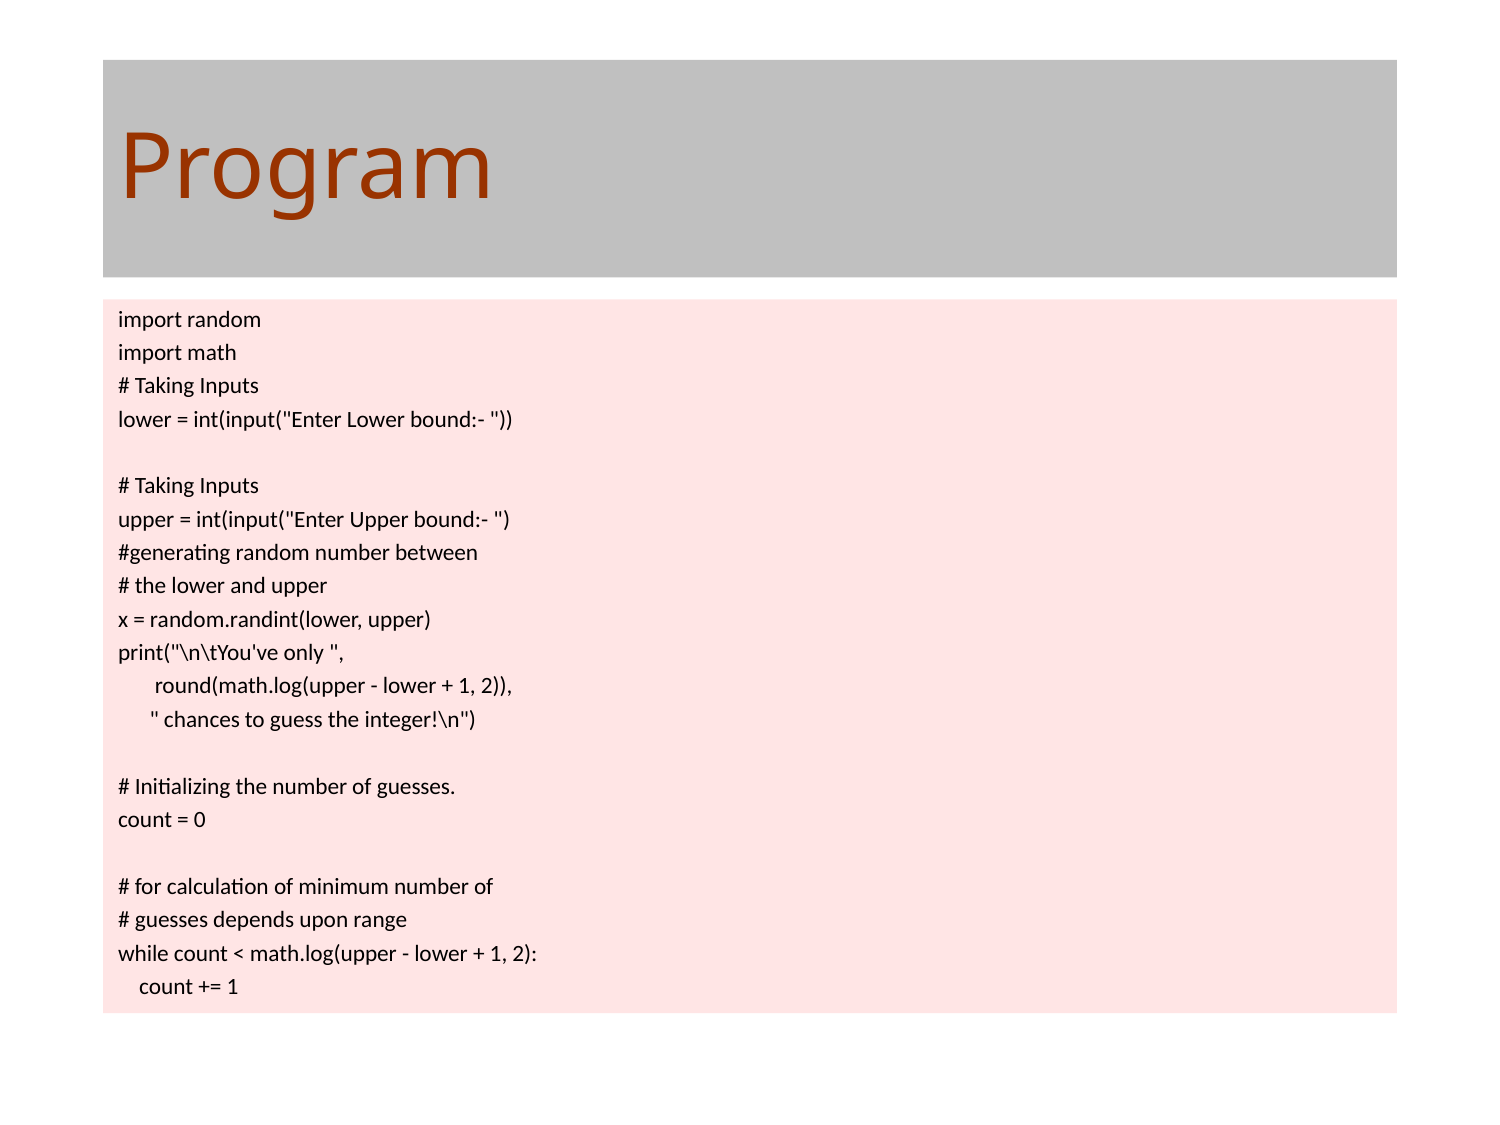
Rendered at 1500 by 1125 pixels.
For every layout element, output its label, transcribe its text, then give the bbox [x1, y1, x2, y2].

title Program [103, 59, 1397, 278]
list import random import math # Taking Inputs lower = int(input("Enter Lower bound:- ")) # Taking Inputs upper = int(input("Enter Upper bound:- ") #generating random number between # the lower and upper x = random.randint(lower, upper) print("\n\tYou've only ", round(math.log(upper - lower + 1, 2)), " chances to guess the integer!\n") # Initializing the number of guesses. count = 0 # for calculation of minimum number of # guesses depends upon range while count < math.log(upper - lower + 1, 2): count += 1 [103, 299, 1397, 1014]
